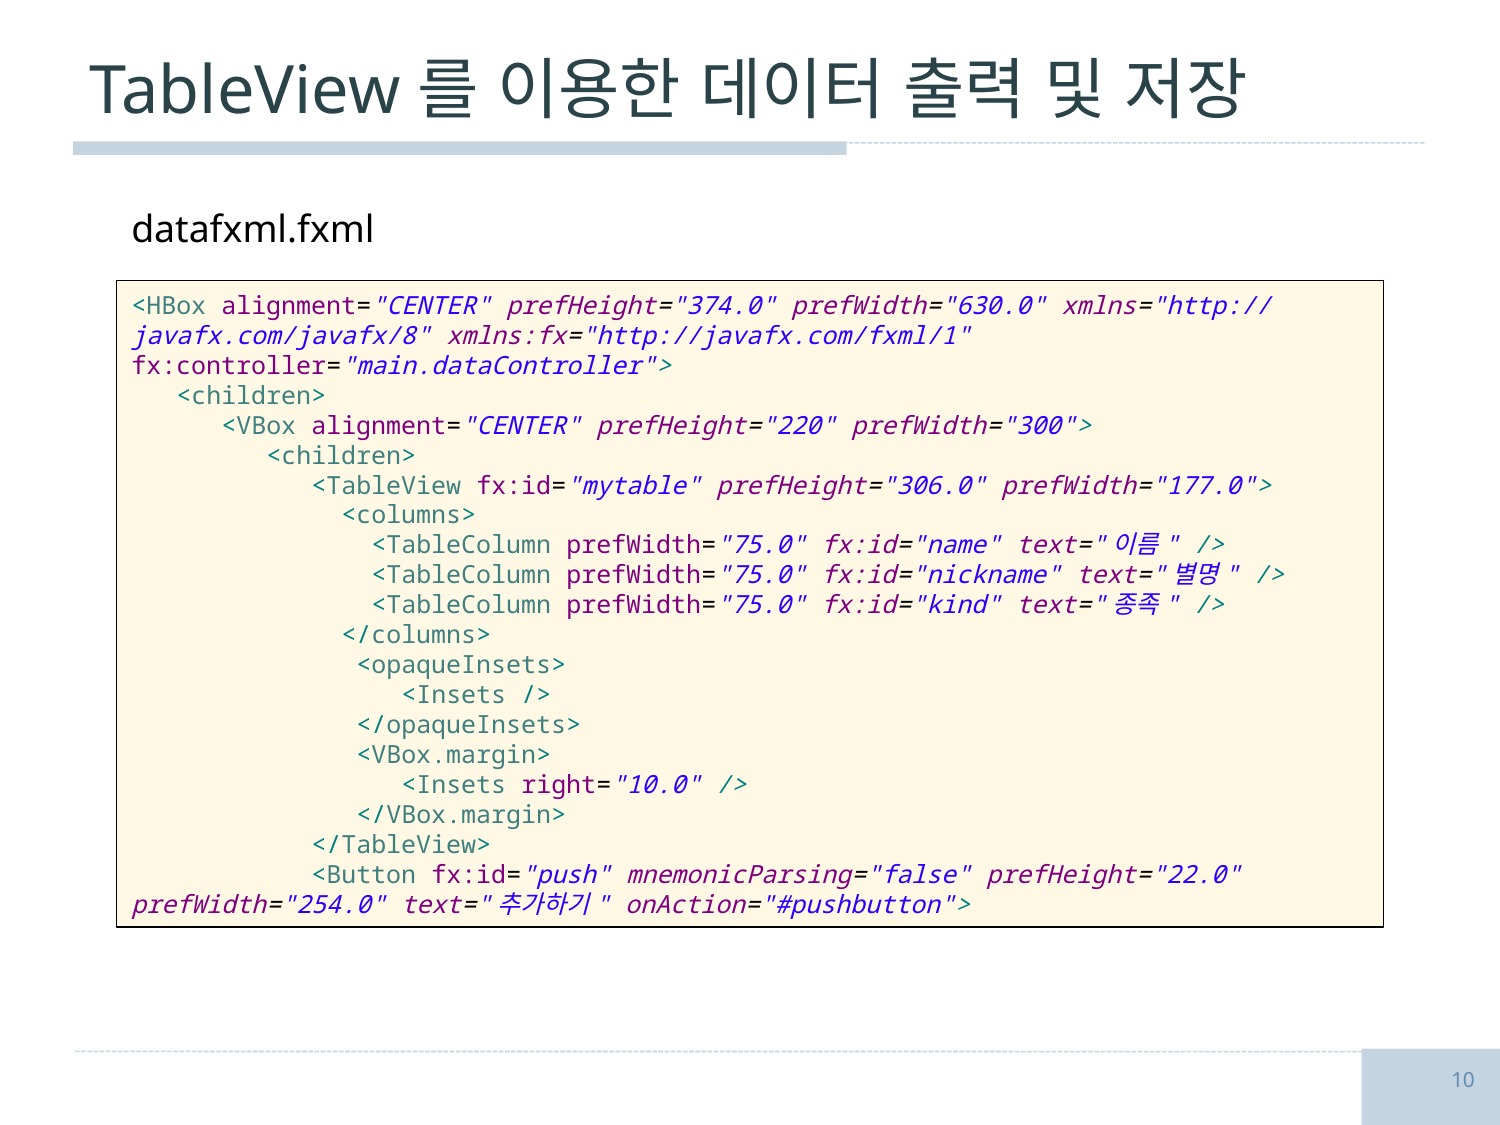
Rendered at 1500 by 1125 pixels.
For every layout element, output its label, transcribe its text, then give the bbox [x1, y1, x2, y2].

text_box <HBox alignment="CENTER" prefHeight="374.0" prefWidth="630.0" xmlns="http://javafx.com/javafx/8" xmlns:fx="http://javafx.com/fxml/1" fx:controller="main.dataController"> <children> <VBox alignment="CENTER" prefHeight="220" prefWidth="300"> <children> <TableView fx:id="mytable" prefHeight="306.0" prefWidth="177.0"> <columns> <TableColumn prefWidth="75.0" fx:id="name" text="이름" /> <TableColumn prefWidth="75.0" fx:id="nickname" text="별명" /> <TableColumn prefWidth="75.0" fx:id="kind" text="종족" /> </columns> <opaqueInsets> <Insets /> </opaqueInsets> <VBox.margin> <Insets right="10.0" /> </VBox.margin> </TableView> <Button fx:id="push" mnemonicParsing="false" prefHeight="22.0" prefWidth="254.0" text="추가하기" onAction="#pushbutton"> [115, 279, 1385, 929]
text_box datafxml.fxml [116, 197, 394, 258]
title TableView를 이용한 데이터 출력 및 저장 [75, 24, 1425, 134]
